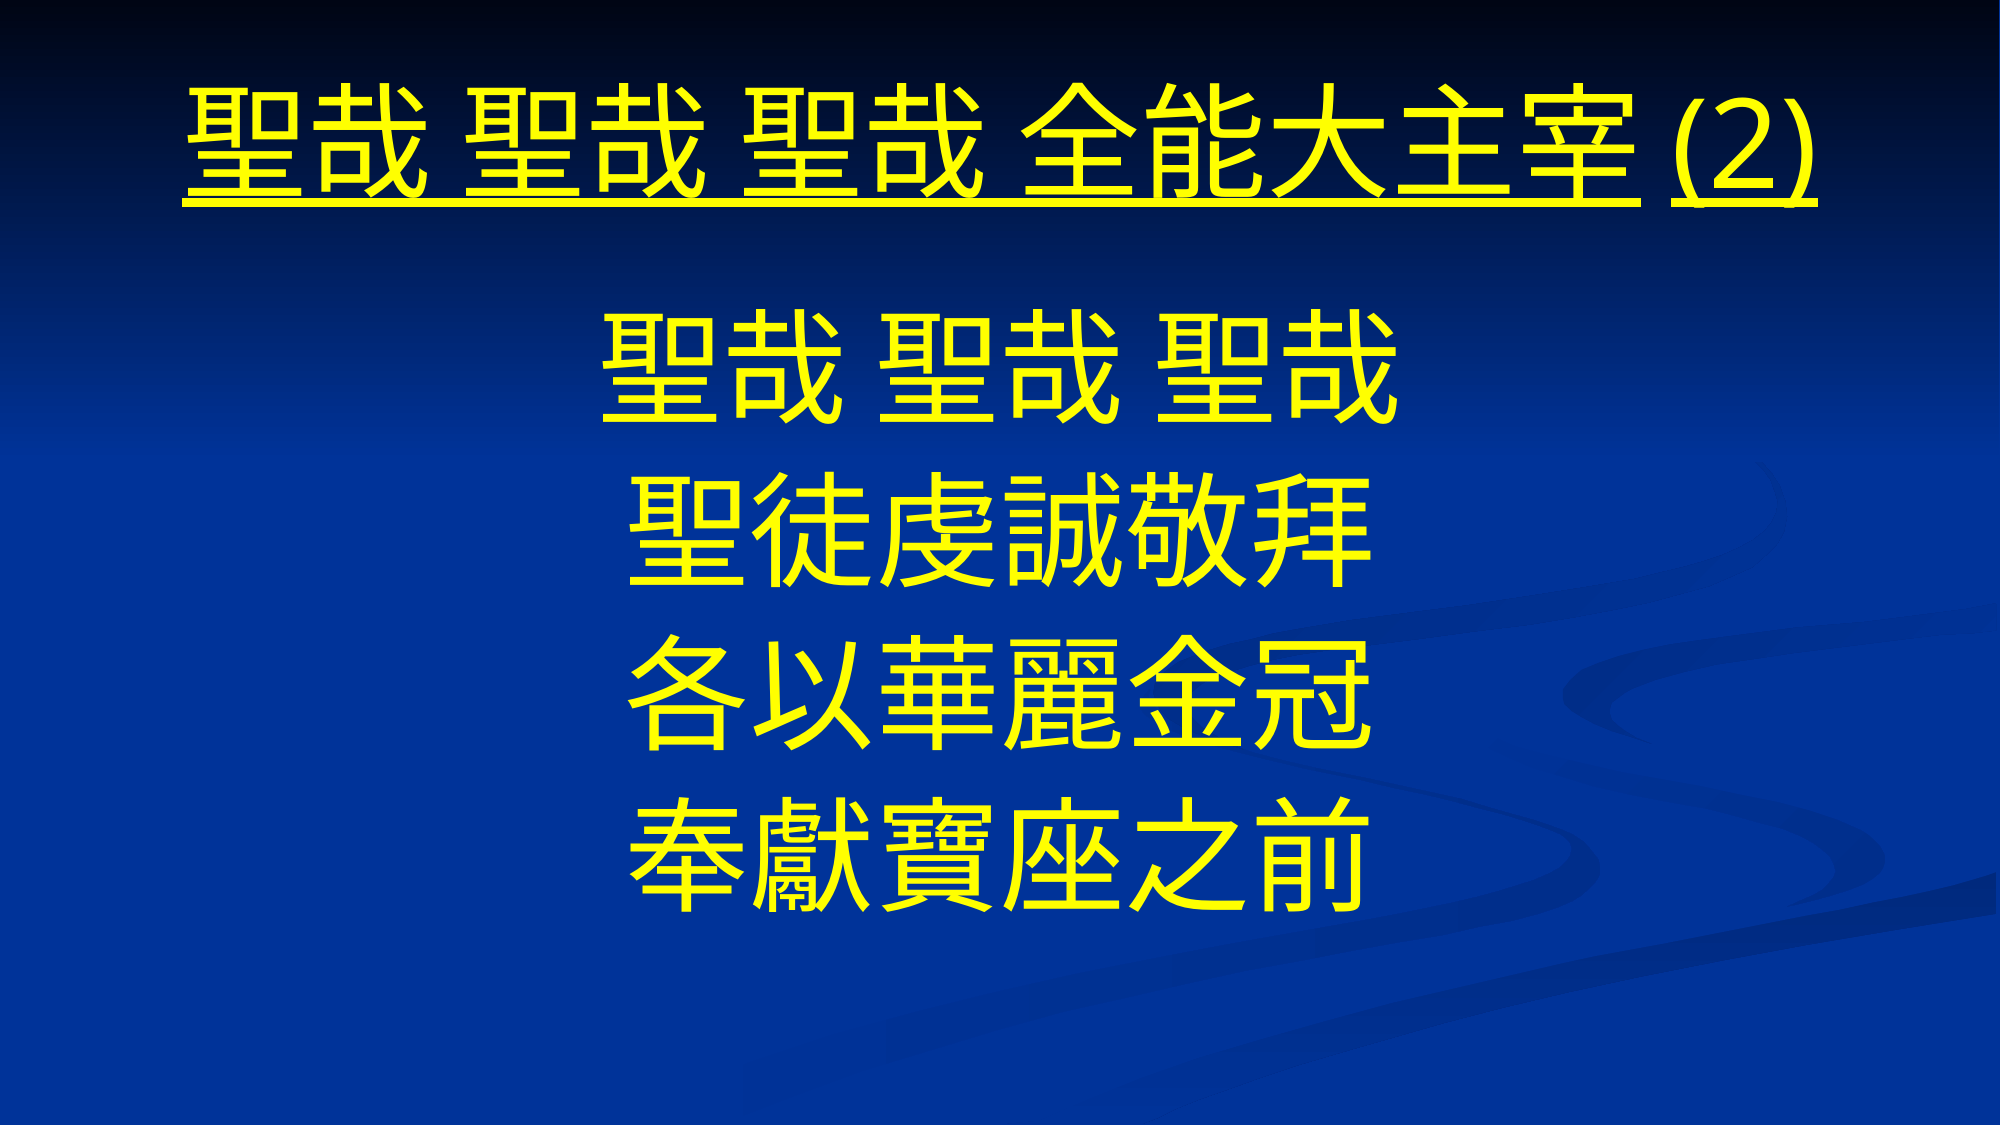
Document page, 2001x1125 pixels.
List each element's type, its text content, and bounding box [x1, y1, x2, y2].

list 聖哉 聖哉 聖哉 聖徒虔誠敬拜 各以華麗金冠 奉獻寶座之前 [54, 282, 1945, 1025]
title 聖哉 聖哉 聖哉 全能大主宰(2) [99, 45, 1900, 233]
